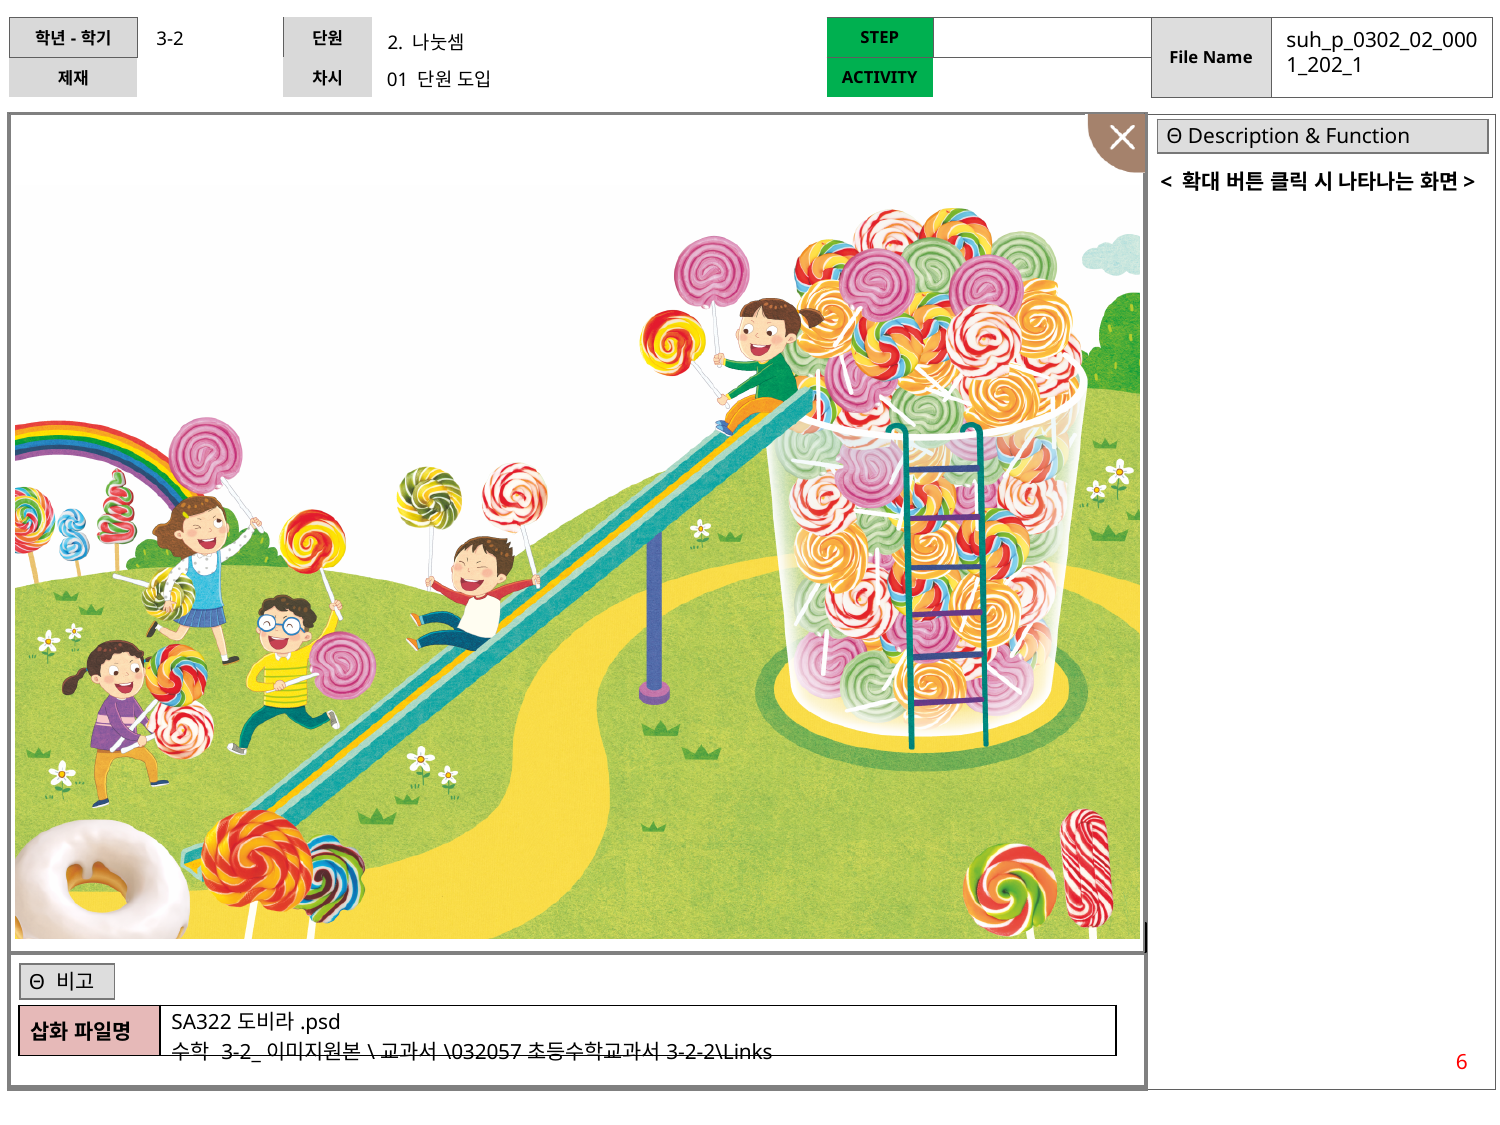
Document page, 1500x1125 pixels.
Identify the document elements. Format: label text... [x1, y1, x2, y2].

picture [1084, 113, 1145, 173]
text_box [8, 111, 1146, 954]
table_header 삽화 파일명 [20, 1006, 159, 1055]
table_header Θ Description & Function [1158, 120, 1487, 152]
text_box 2. 나눗셈 [372, 23, 828, 48]
text_box 3-2 [141, 18, 284, 55]
text_box < 확대 버튼 클릭 시 나타나는 화면> [1145, 160, 1500, 264]
picture [14, 185, 1140, 940]
text_box suh_p_0302_02_0001_202_1 [1271, 18, 1500, 84]
text_box 01 단원 도입 [372, 60, 821, 96]
table_header SA322도비라.psd 수학 3-2_이미지원본\교과서\032057초등수학교과서3-2-2\Links [161, 1006, 1115, 1055]
